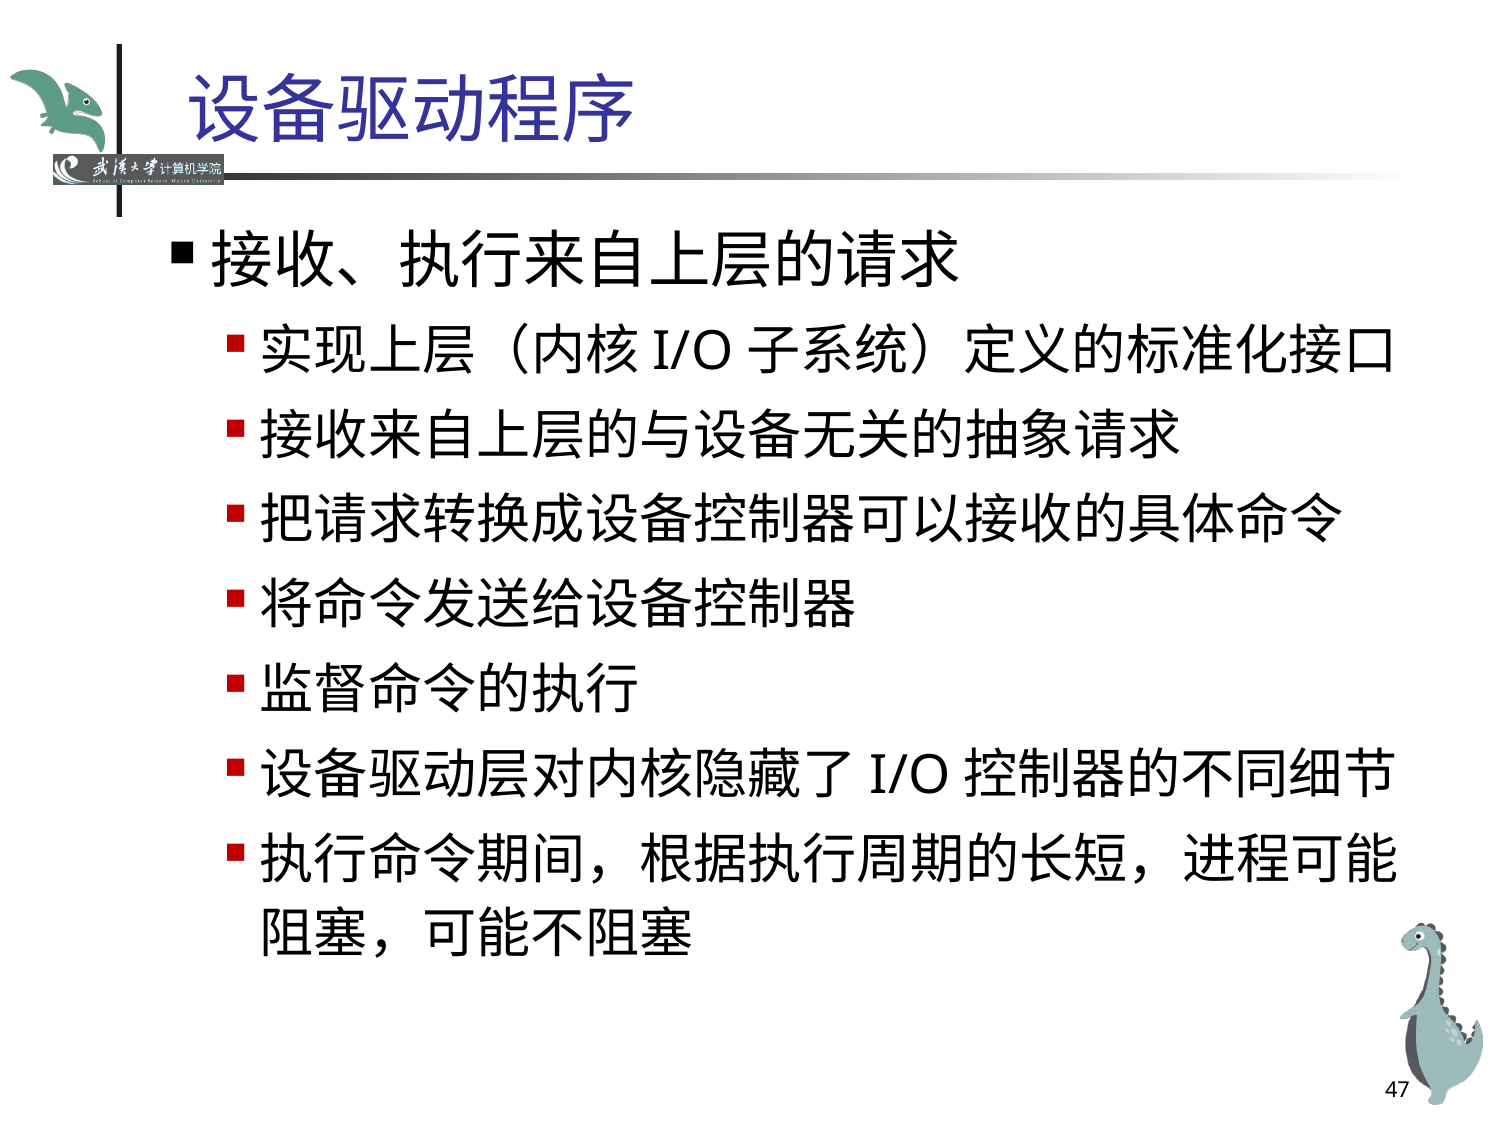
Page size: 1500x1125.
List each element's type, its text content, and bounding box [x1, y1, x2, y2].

title 设备驱动程序 [171, 36, 1459, 160]
list 接收、执行来自上层的请求 实现上层（内核I/O子系统）定义的标准化接口 接收来自上层的与设备无关的抽象请求 把请求转换成设备控制器可以接收的具体命令 将命令发送给设备控制器 监督命令的执行 设备驱动层对内核隐藏了I/O控制器的不同细节 执行命令期间，根据执行周期的长短，进程可能阻塞，可能不阻塞 [153, 202, 1429, 1006]
picture [1399, 922, 1484, 1105]
slide_number 47 [1112, 1037, 1426, 1113]
picture [10, 45, 224, 186]
